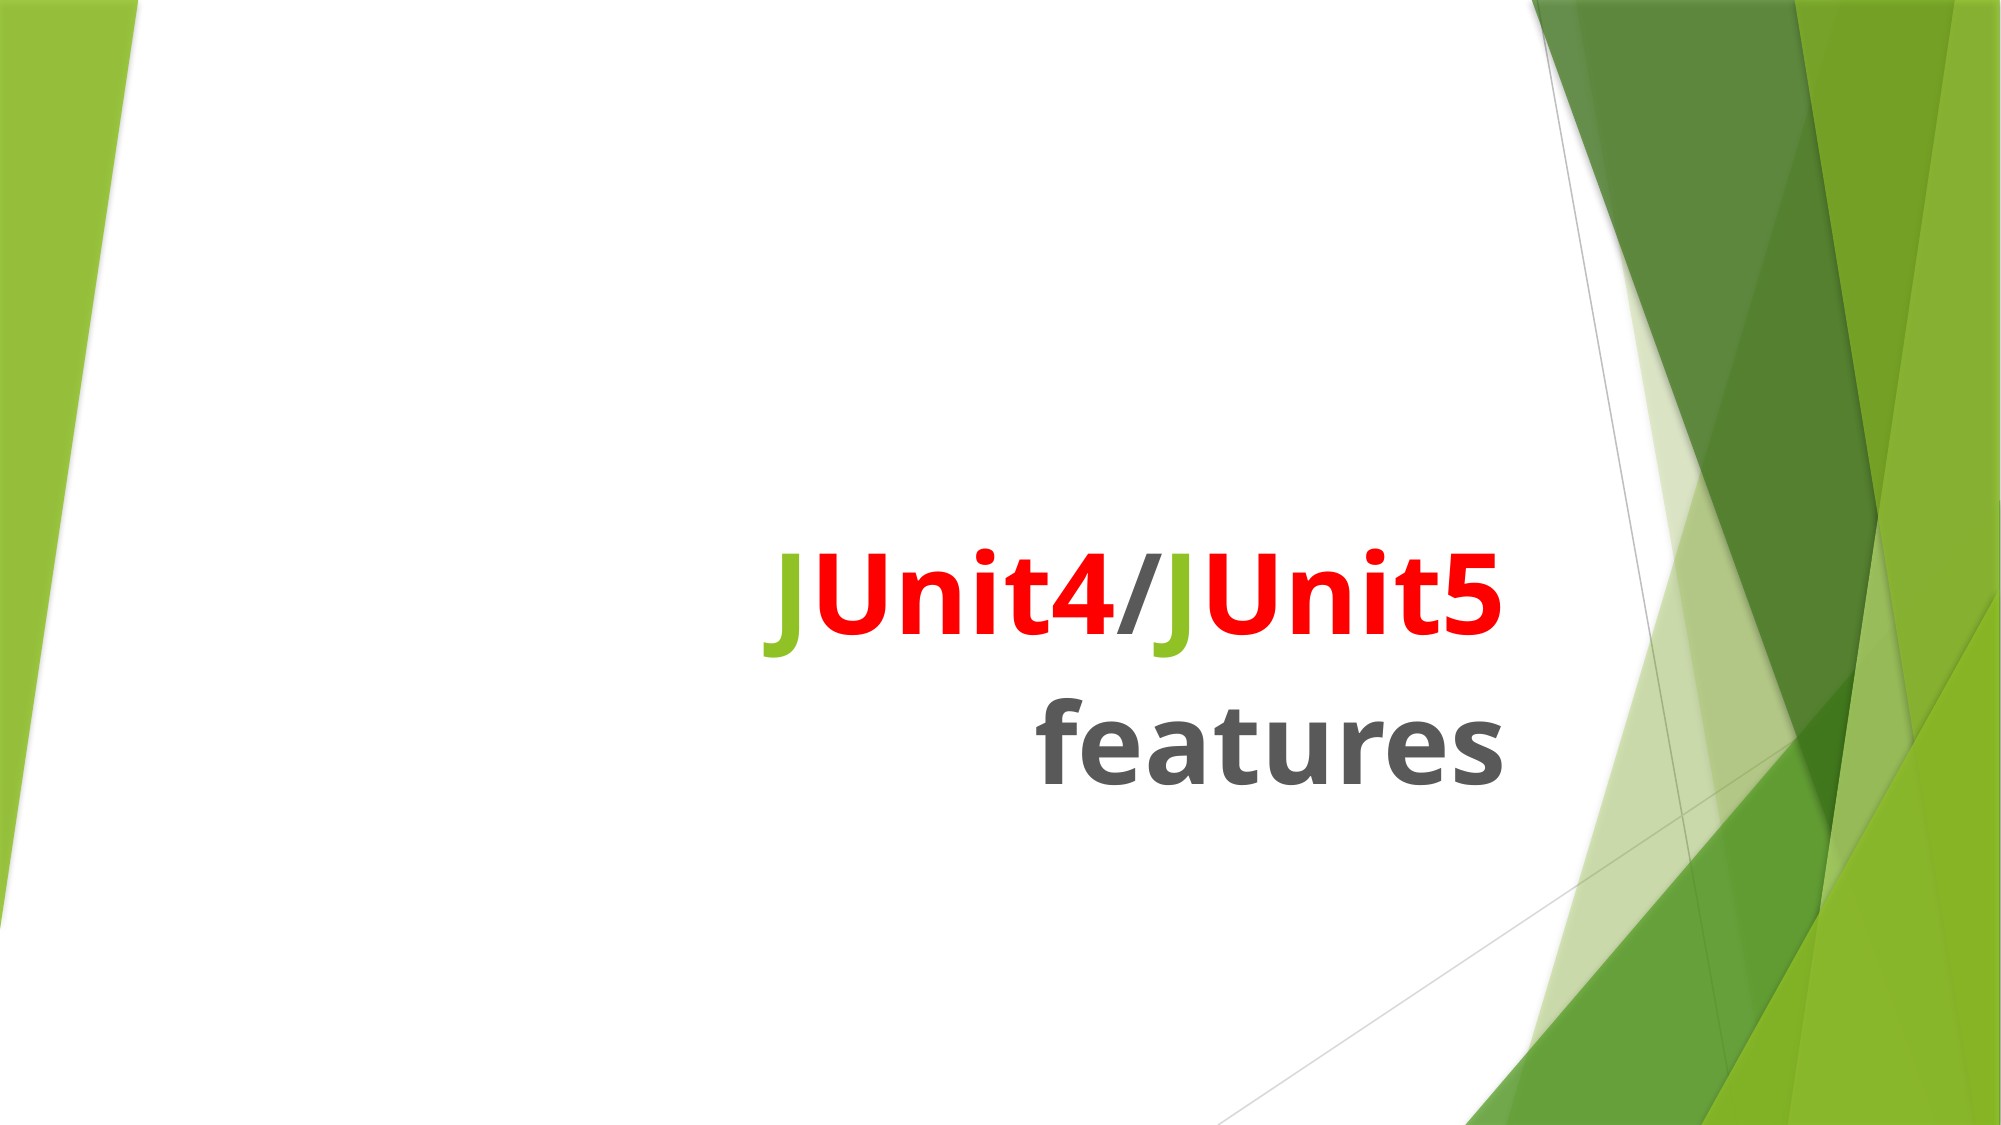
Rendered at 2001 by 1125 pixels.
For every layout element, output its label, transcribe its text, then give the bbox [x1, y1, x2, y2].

title JUnit4/JUnit5 [247, 394, 1522, 664]
subtitle features [247, 664, 1522, 845]
